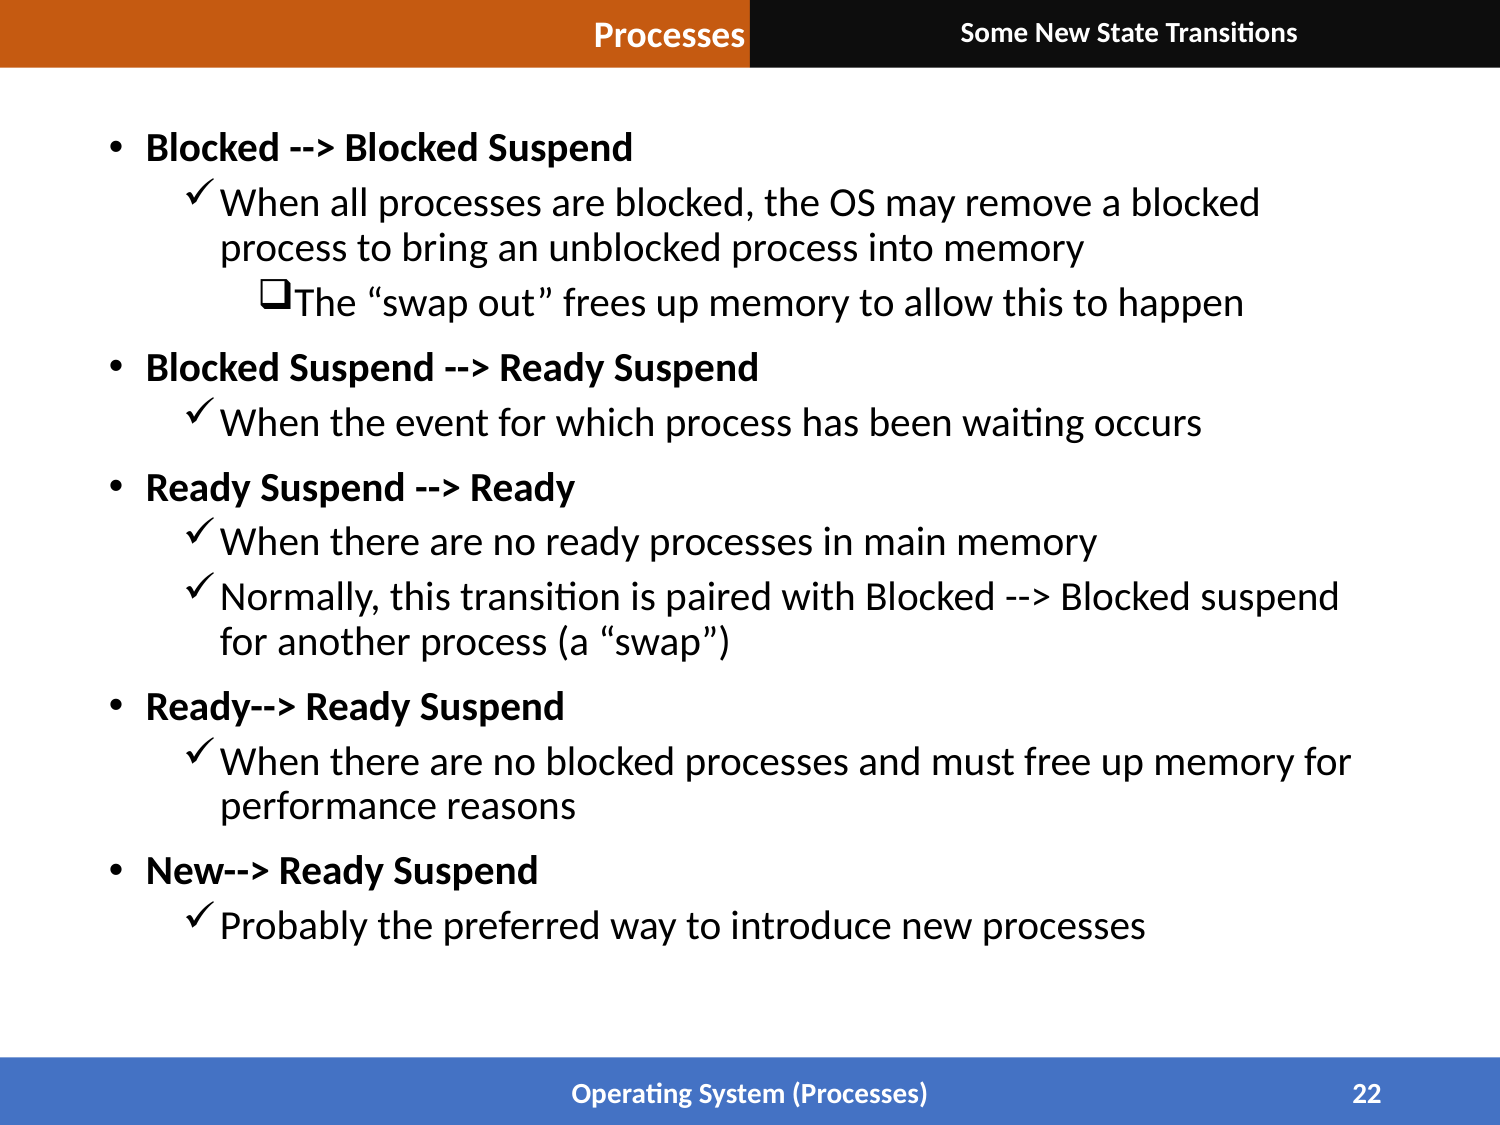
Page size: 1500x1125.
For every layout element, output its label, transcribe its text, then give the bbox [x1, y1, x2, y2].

text_box Processes [544, 2, 761, 63]
text_box Some New State Transitions [826, 6, 1433, 56]
slide_number 22 [1059, 1061, 1397, 1122]
list Blocked --> Blocked Suspend When all processes are blocked, the OS may remove a blocked process to bring an unblocked process into memory The “swap out” frees up memory to allow this to happen Blocked Suspend --> Ready Suspend When the event for which process has been waiting occurs Ready Suspend --> Ready When there are no ready processes in main memory Normally, this transition is paired with Blocked --> Blocked suspend for another process (a “swap”) Ready--> Ready Suspend When there are no blocked processes and must free up memory for performance reasons New--> Ready Suspend Probably the preferred way to introduce new processes [93, 118, 1407, 957]
footer Operating System (Processes) [496, 1061, 1004, 1122]
